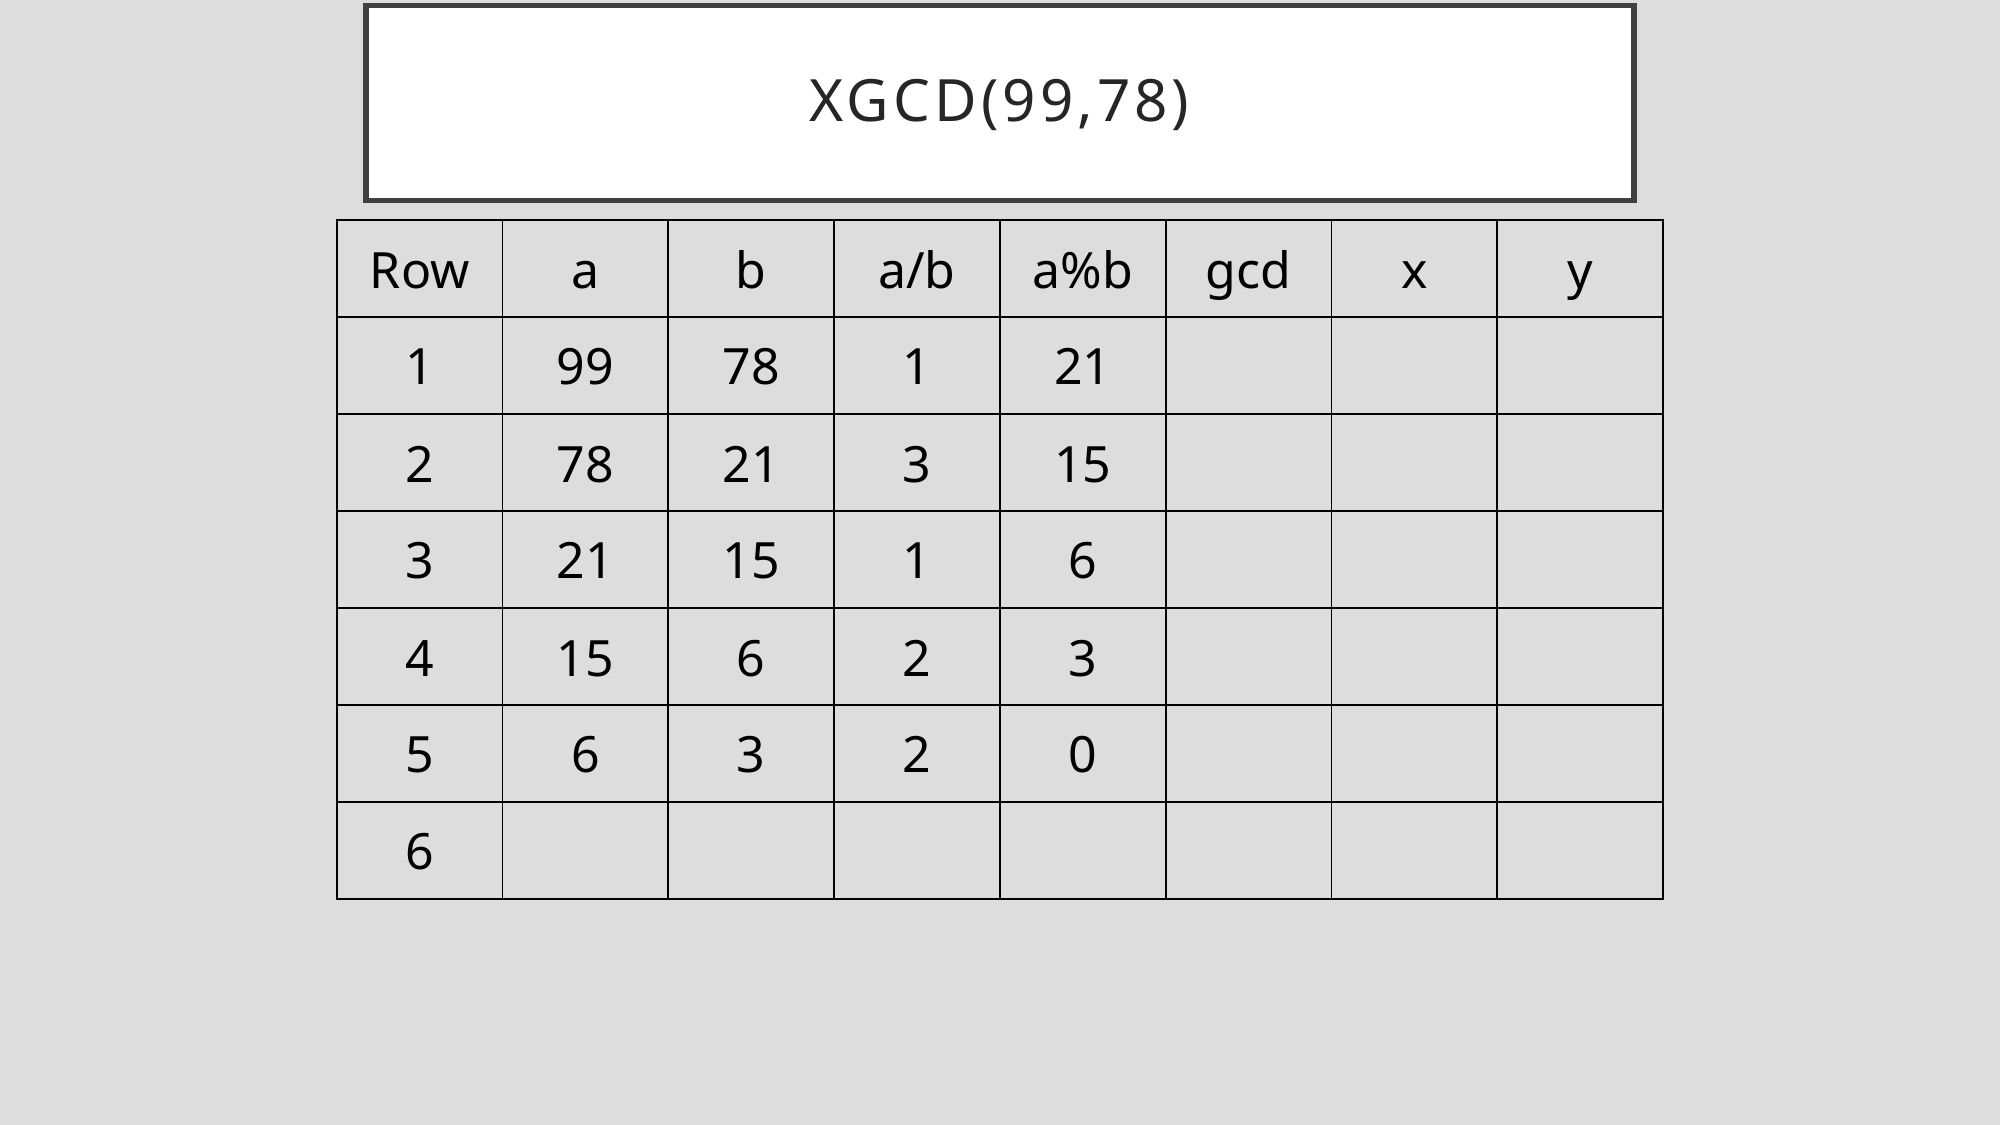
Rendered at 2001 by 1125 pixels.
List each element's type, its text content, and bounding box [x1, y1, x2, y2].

table_cell 21 [503, 512, 667, 607]
table_cell 2 [835, 706, 999, 801]
table_cell 3 [1001, 609, 1165, 704]
table_cell 2 [338, 415, 502, 510]
table_cell 2 [835, 609, 999, 704]
table_cell 3 [338, 512, 502, 607]
table_header gcd [1167, 221, 1331, 316]
table_cell [1332, 803, 1496, 898]
table_cell 99 [503, 318, 667, 413]
table_cell 6 [503, 706, 667, 801]
table_cell [1498, 415, 1662, 510]
table_cell 5 [338, 706, 502, 801]
table_cell [1498, 706, 1662, 801]
table_cell 0 [1001, 706, 1165, 801]
table_cell [1167, 318, 1331, 413]
table_cell 21 [1001, 318, 1165, 413]
table_cell [1332, 318, 1496, 413]
table_header x [1332, 221, 1496, 316]
table_cell 15 [669, 512, 833, 607]
table_cell [1001, 803, 1165, 898]
table_header a%b [1001, 221, 1165, 316]
table_cell [1498, 609, 1662, 704]
table_cell 6 [1001, 512, 1165, 607]
table_header a/b [835, 221, 999, 316]
table_cell [1167, 609, 1331, 704]
table_cell [1167, 415, 1331, 510]
table_header y [1498, 221, 1662, 316]
title XGCD(99,78) [363, 3, 1637, 203]
table_cell [1498, 318, 1662, 413]
table_cell 1 [338, 318, 502, 413]
table_cell [1167, 706, 1331, 801]
table_cell [835, 803, 999, 898]
table_header Row [338, 221, 502, 316]
table_cell 4 [338, 609, 502, 704]
table_cell [503, 803, 667, 898]
table_header a [503, 221, 667, 316]
table_cell 78 [503, 415, 667, 510]
table_cell [1498, 512, 1662, 607]
table_cell [1167, 803, 1331, 898]
table_cell [1332, 512, 1496, 607]
table_cell 3 [835, 415, 999, 510]
table_cell 15 [503, 609, 667, 704]
table_cell [1332, 415, 1496, 510]
table_cell 1 [835, 512, 999, 607]
table_cell [669, 803, 833, 898]
table_header b [669, 221, 833, 316]
table_cell [1498, 803, 1662, 898]
table_cell 6 [669, 609, 833, 704]
table_cell 21 [669, 415, 833, 510]
table_cell 1 [835, 318, 999, 413]
table_cell 6 [338, 803, 502, 898]
table_cell 15 [1001, 415, 1165, 510]
table_cell [1332, 706, 1496, 801]
table_cell [1332, 609, 1496, 704]
table_cell 78 [669, 318, 833, 413]
table_cell [1167, 512, 1331, 607]
table_cell 3 [669, 706, 833, 801]
